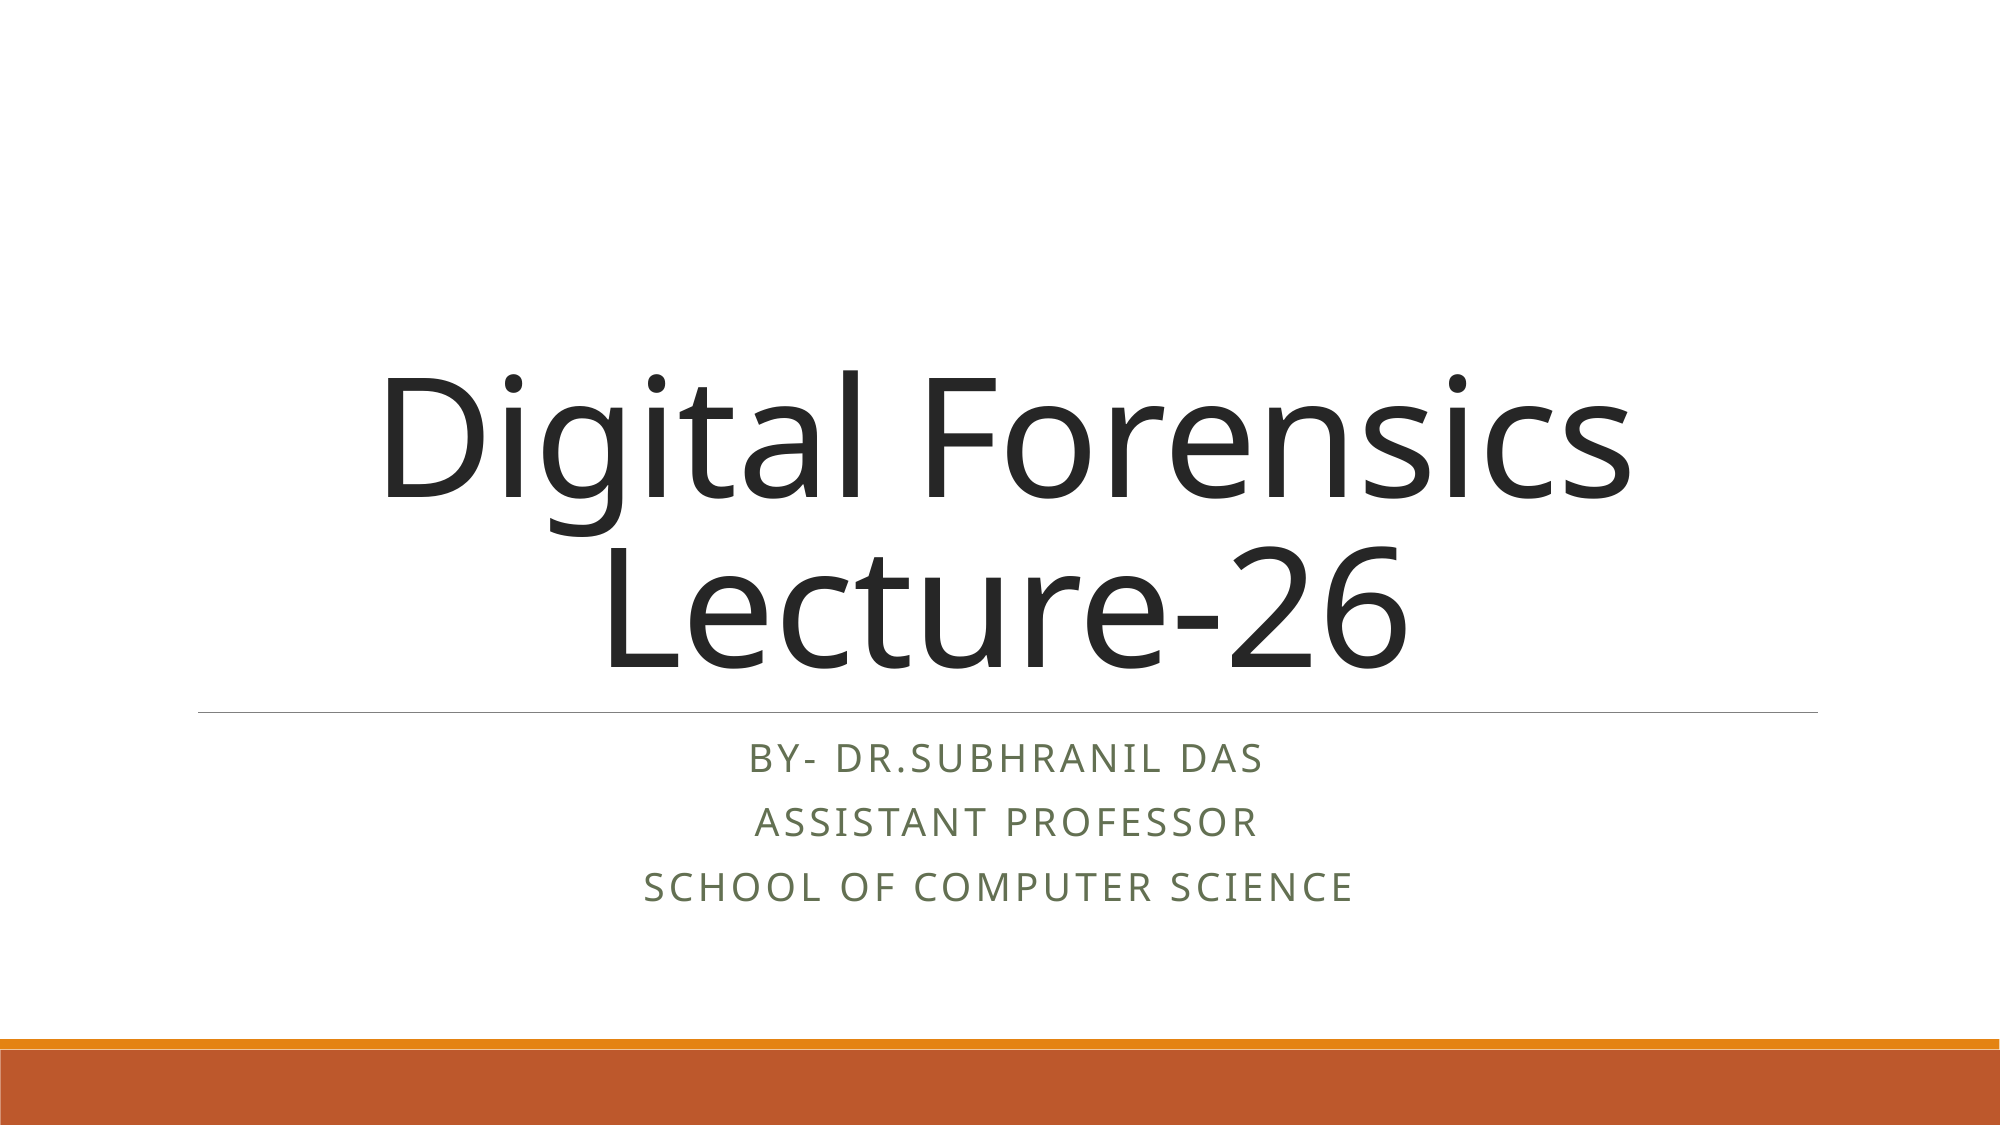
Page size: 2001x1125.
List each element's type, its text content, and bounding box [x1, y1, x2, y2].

subtitle By- Dr.subhranil Das Assistant Professor School of computer Science [180, 730, 1831, 919]
title Digital Forensics Lecture-26 [180, 124, 1830, 710]
